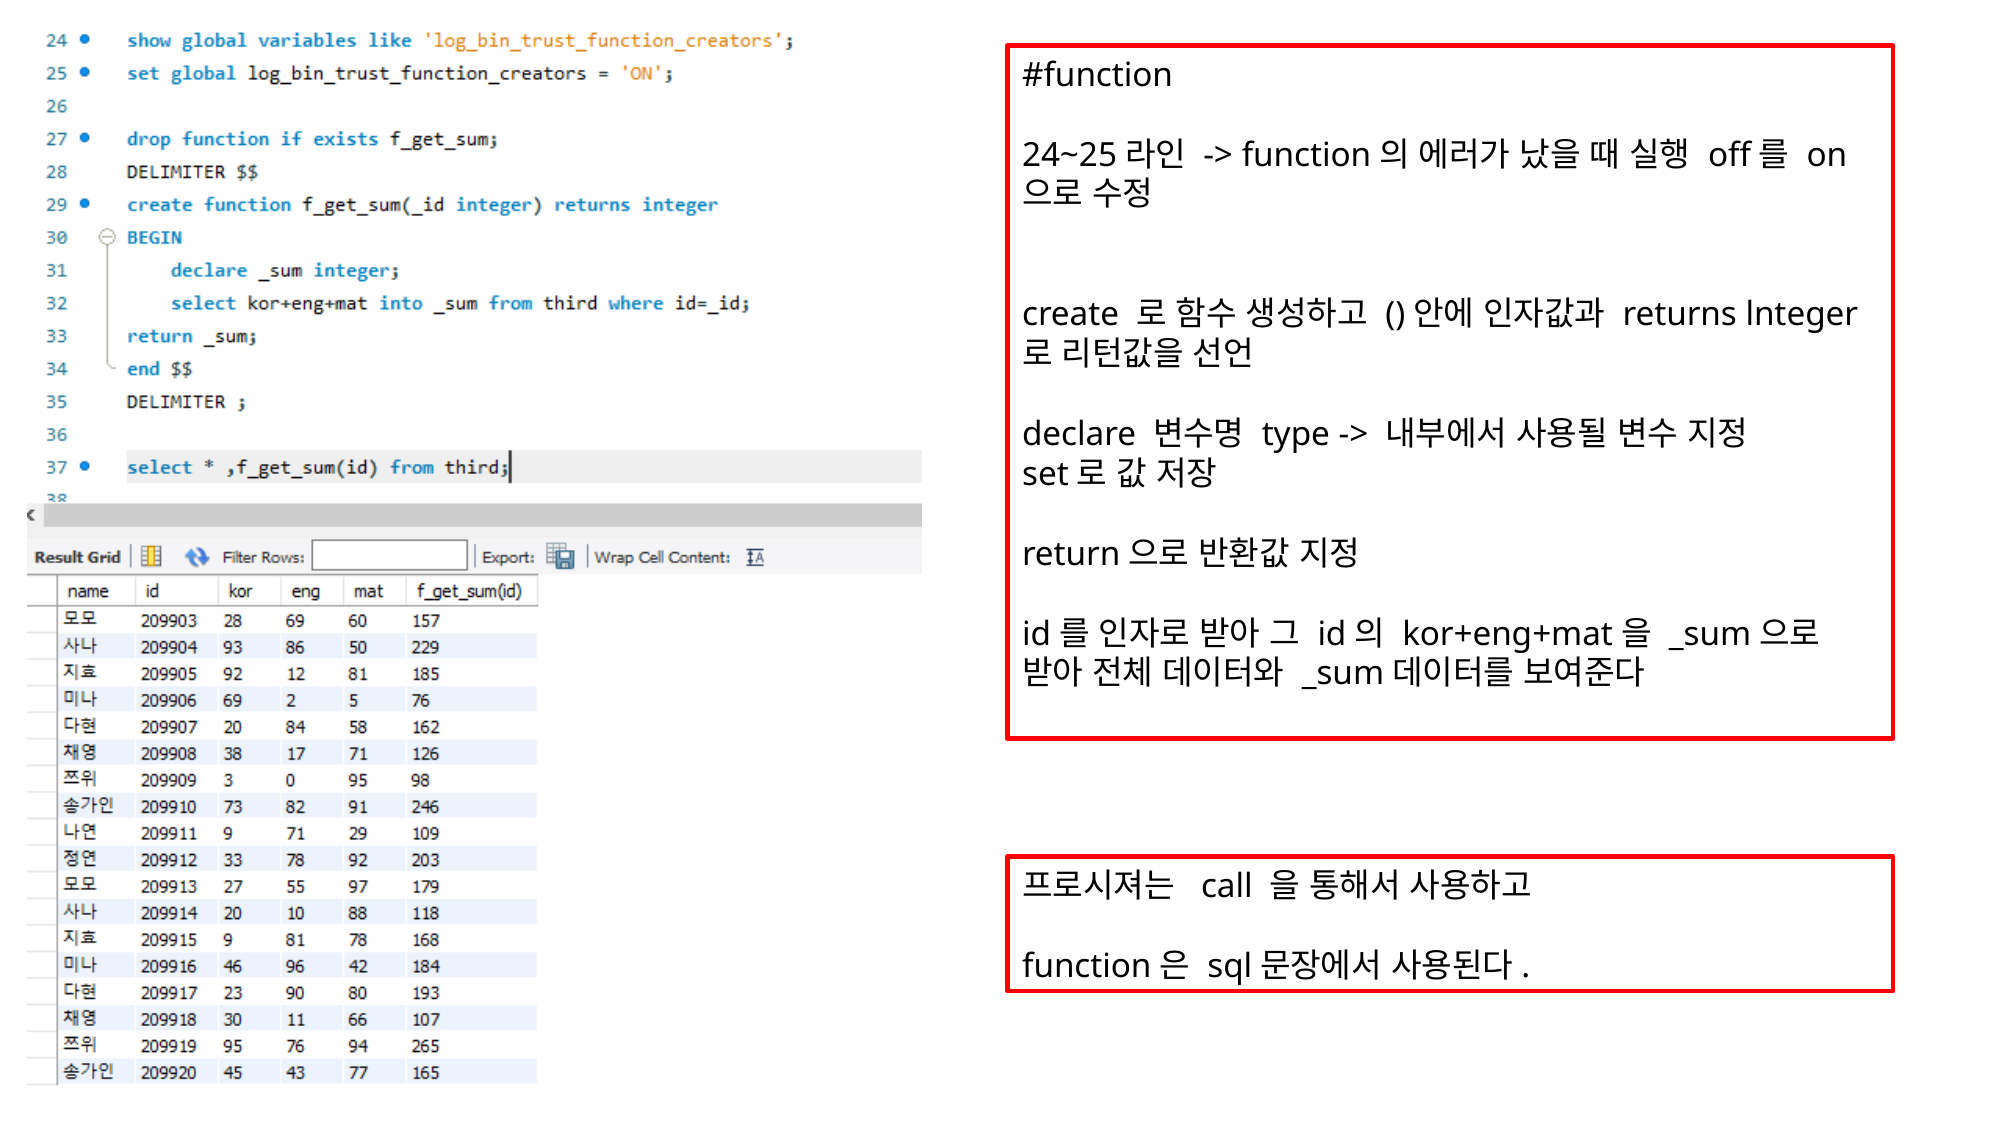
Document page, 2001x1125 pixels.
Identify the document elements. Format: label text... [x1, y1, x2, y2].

text_box #function 24~25라인 -> function의 에러가 났을 때 실행 off를 on으로 수정 create 로 함수 생성하고 ()안에 인자값과 returns lnteger로 리턴값을 선언 declare 변수명 type -> 내부에서 사용될 변수 지정 set로 값 저장 return으로 반환값 지정 id를 인자로 받아 그 id의 kor+eng+mat을 _sum으로 받아 전체 데이터와 _sum데이터를 보여준다 [1007, 45, 1893, 739]
picture [27, 22, 922, 1087]
text_box 프로시져는 call 을 통해서 사용하고 function은 sql문장에서 사용된다. [1007, 856, 1893, 991]
